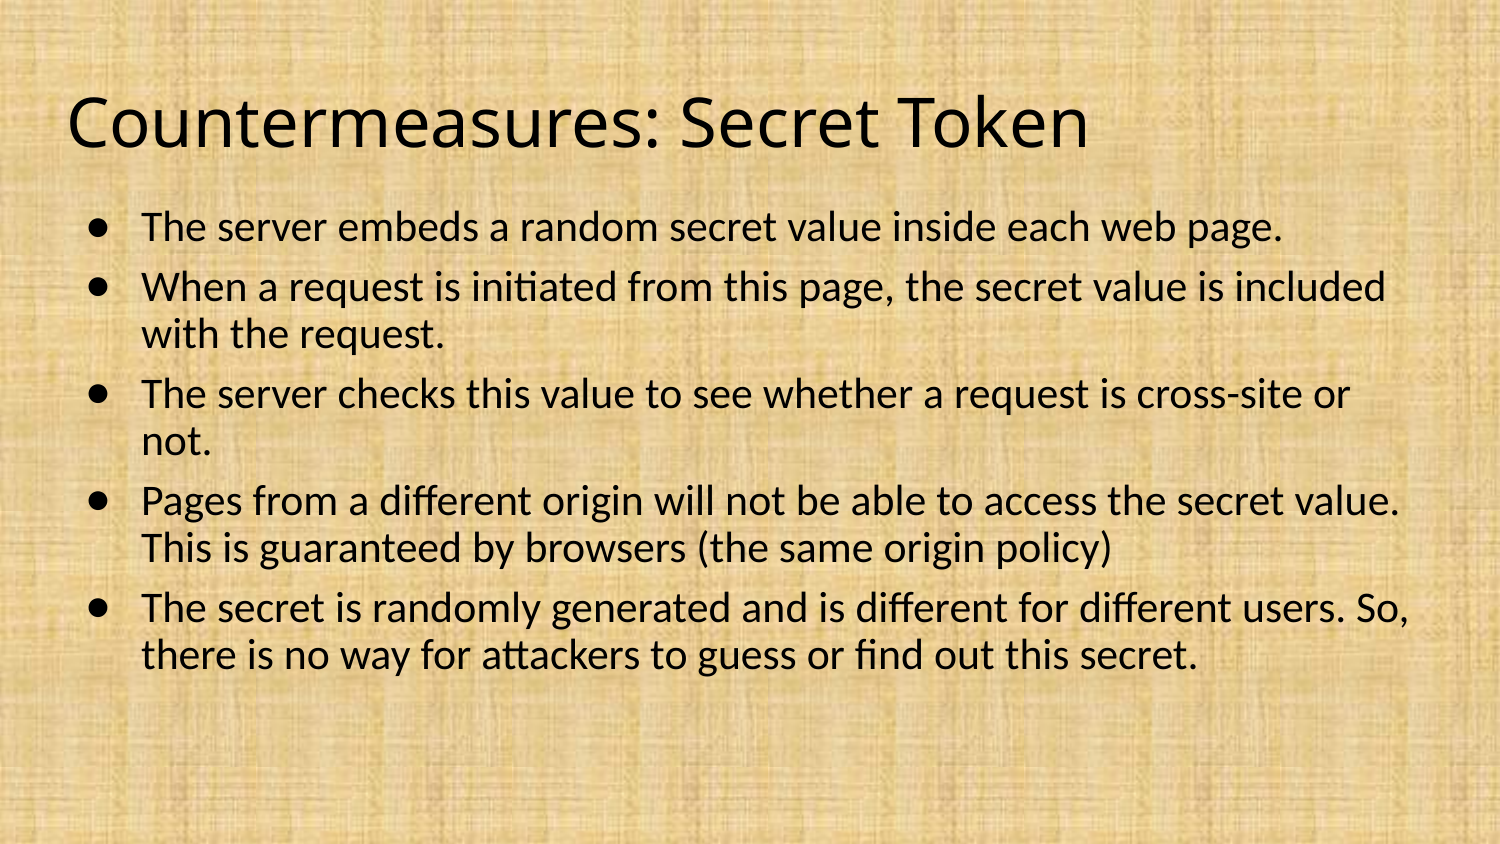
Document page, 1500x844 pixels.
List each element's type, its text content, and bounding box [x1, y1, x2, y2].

list The server embeds a random secret value inside each web page. When a request is initiated from this page, the secret value is included with the request. The server checks this value to see whether a request is cross-site or not. Pages from a different origin will not be able to access the secret value. This is guaranteed by browsers (the same origin policy) The secret is randomly generated and is different for different users. So, there is no way for attackers to guess or find out this secret. [51, 189, 1449, 829]
title Countermeasures: Secret Token [51, 72, 1449, 167]
picture [0, 0, 1500, 844]
